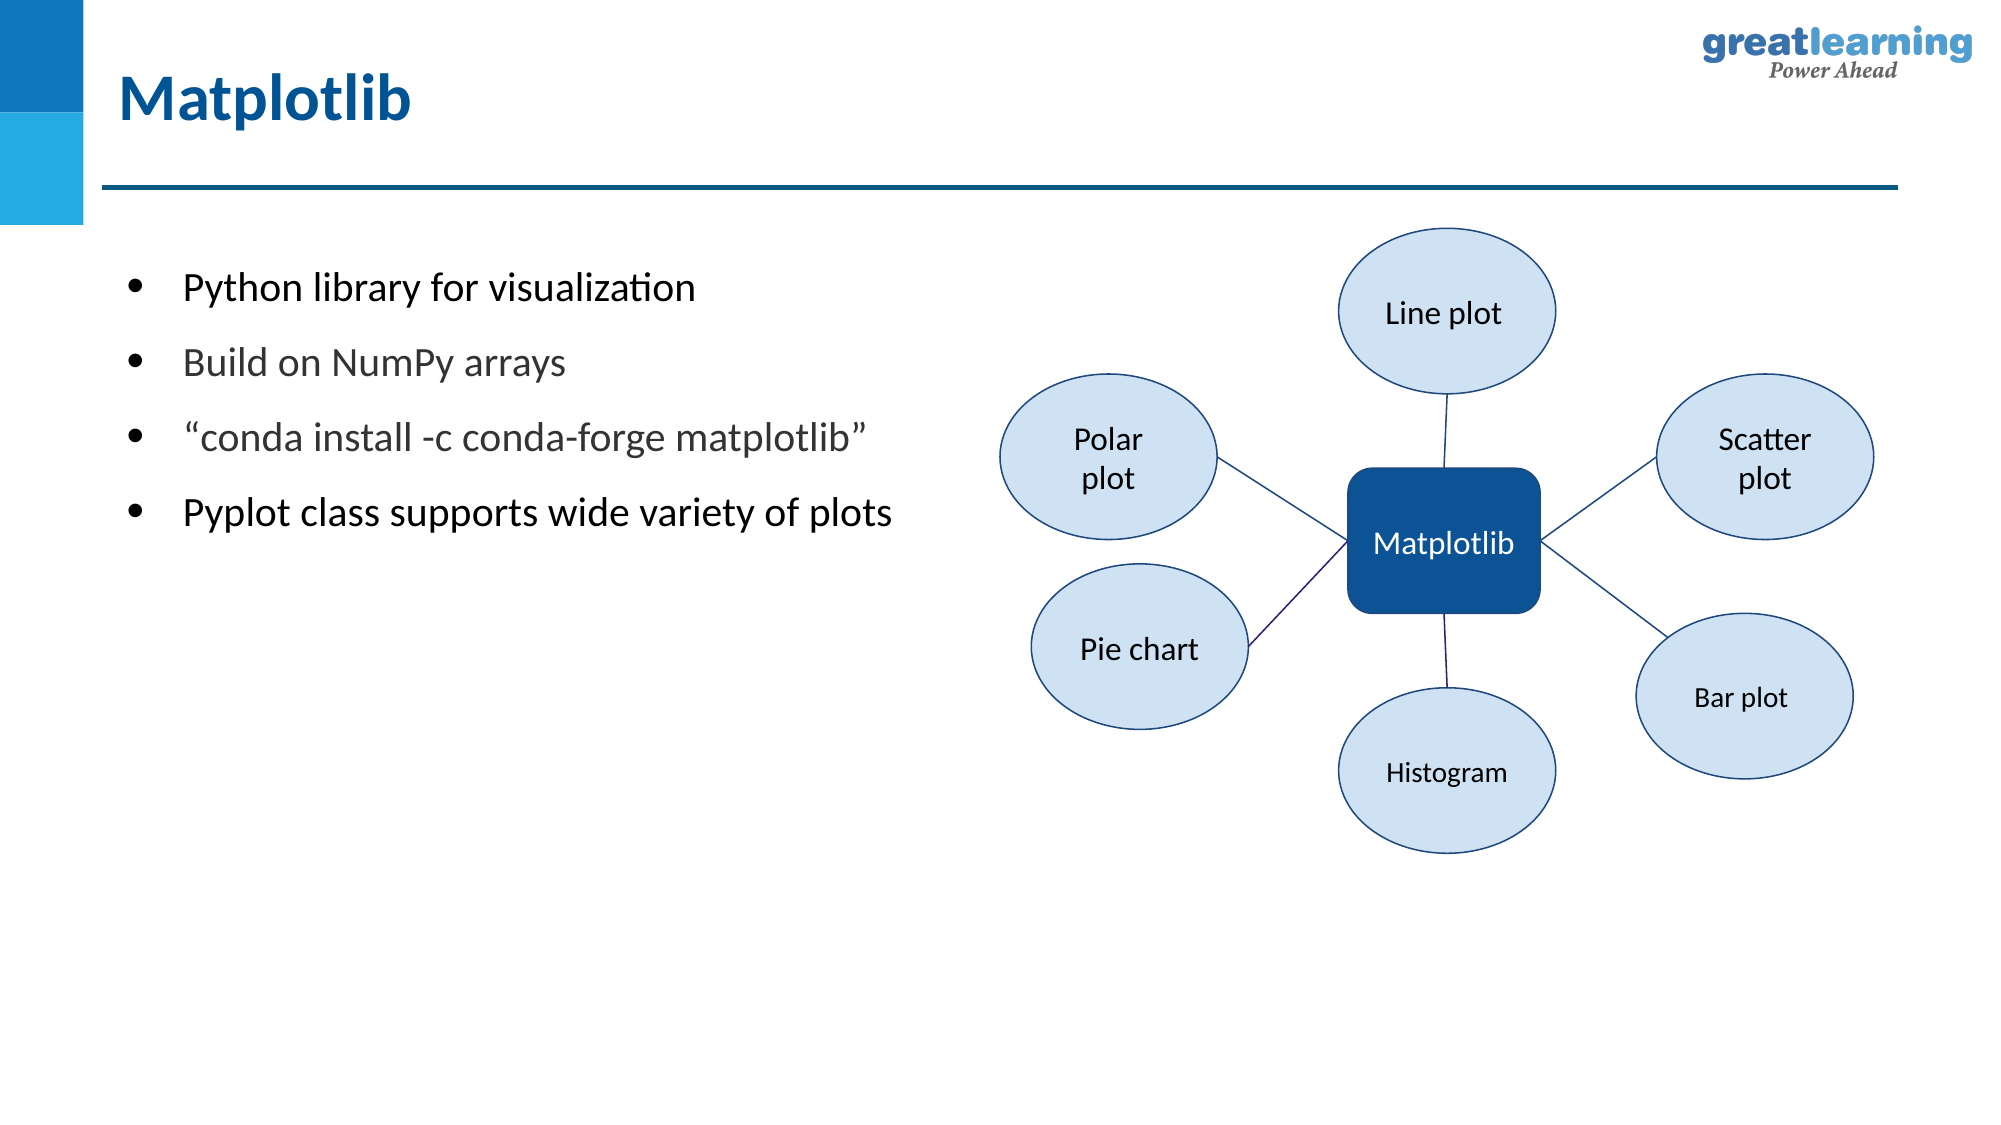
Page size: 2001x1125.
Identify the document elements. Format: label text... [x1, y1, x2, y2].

text_box Pie chart [1031, 563, 1248, 730]
text_box Bar plot [1636, 613, 1854, 779]
text_box Matplotlib [1353, 468, 1534, 614]
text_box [1216, 456, 1349, 541]
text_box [1443, 613, 1448, 688]
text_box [1539, 540, 1669, 638]
text_box Matplotlib [116, 50, 1960, 176]
picture [1699, 21, 1976, 83]
text_box Line plot [1338, 228, 1556, 394]
text_box Histogram [1338, 687, 1556, 854]
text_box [1539, 456, 1657, 541]
text_box Scatter plot [1656, 373, 1874, 540]
text_box Polar plot [999, 373, 1218, 540]
text_box Python library for visualization Build on NumPy arrays “conda install -c conda-forge matplotlib” Pyplot class supports wide variety of plots [95, 220, 923, 776]
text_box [1443, 393, 1448, 469]
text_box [1248, 548, 1349, 647]
